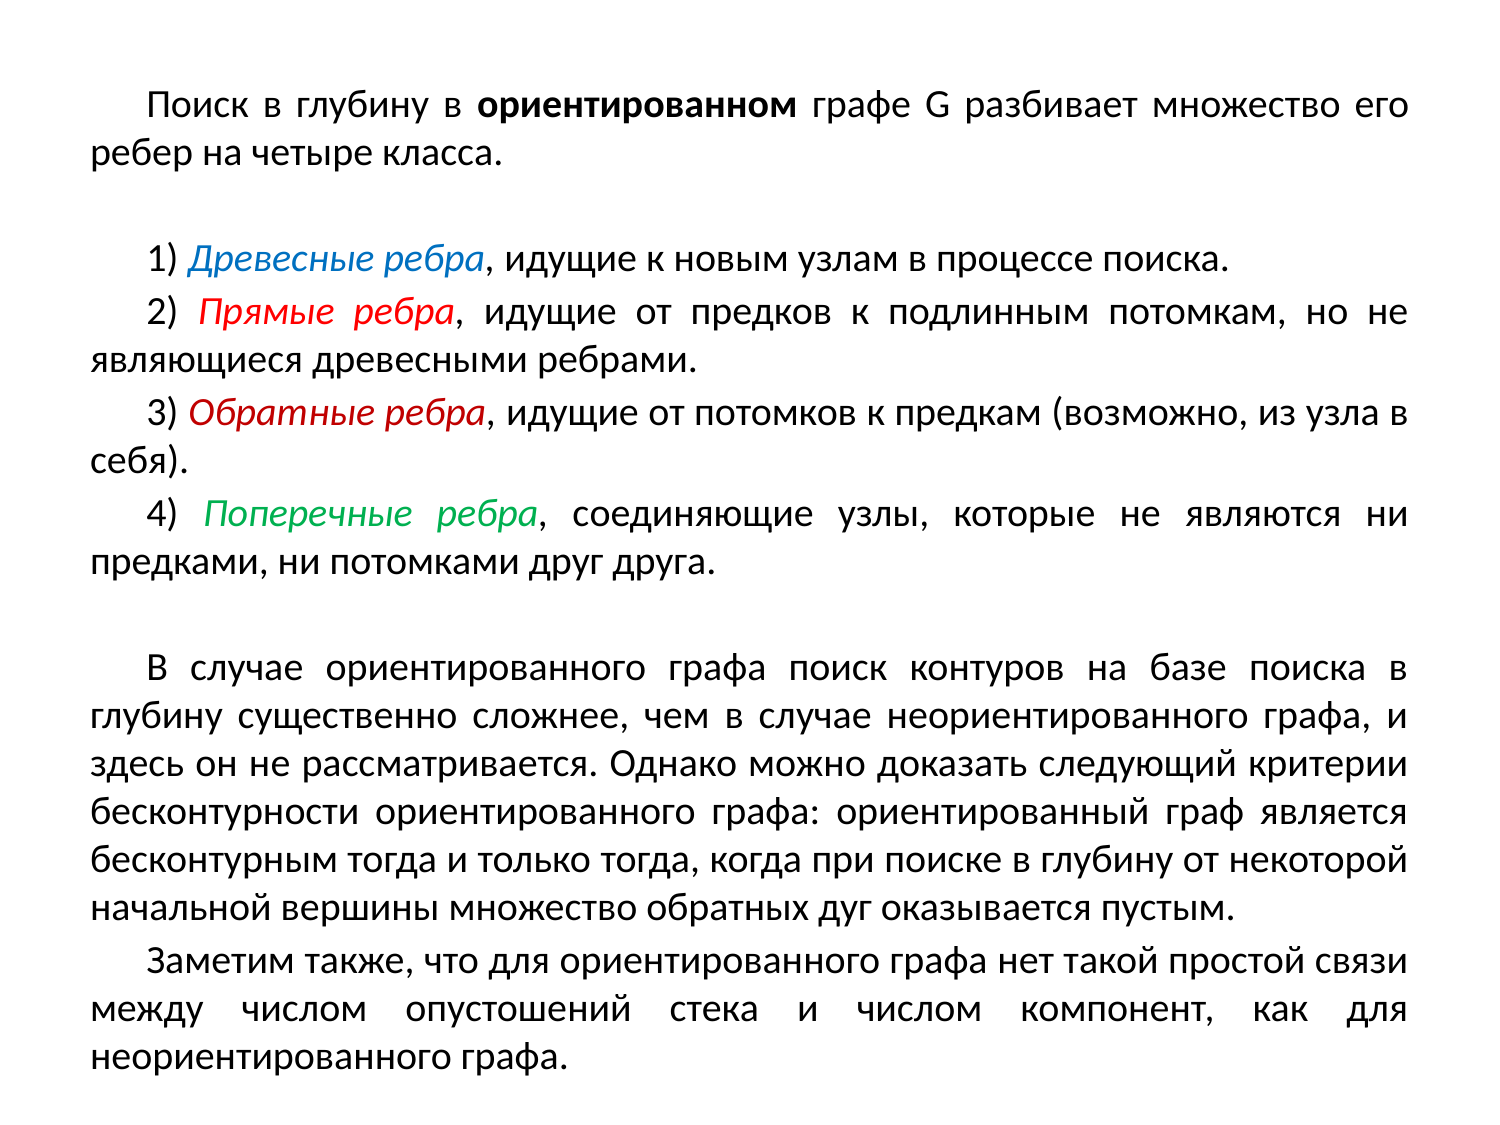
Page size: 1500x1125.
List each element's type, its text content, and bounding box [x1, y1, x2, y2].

list Поиск в глубину в ориентированном графе G разбивает множество его ребер на четыре класса. 1) Древесные ребра, идущие к новым узлам в процессе поиска. 2) Прямые ребра, идущие от предков к подлинным потомкам, но не являющиеся древесными ребрами. 3) Обратные ребра, идущие от потомков к предкам (возможно, из узла в себя). 4) Поперечные ребра, соединяющие узлы, которые не являются ни предками, ни потомками друг друга. В случае ориентированного графа поиск контуров на базе поиска в глубину существенно сложнее, чем в случае неориентированного графа, и здесь он не рассматривается. Однако можно доказать следующий критерии бесконтурности ориентированного графа: ориентированный граф является бесконтурным тогда и только тогда, когда при поиске в глубину от некоторой начальной вершины множество обратных дуг оказывается пустым. Заметим также, что для ориентированного графа нет такой простой связи между числом опустошений стека и числом компонент, как для неориентированного графа. [75, 70, 1425, 1106]
